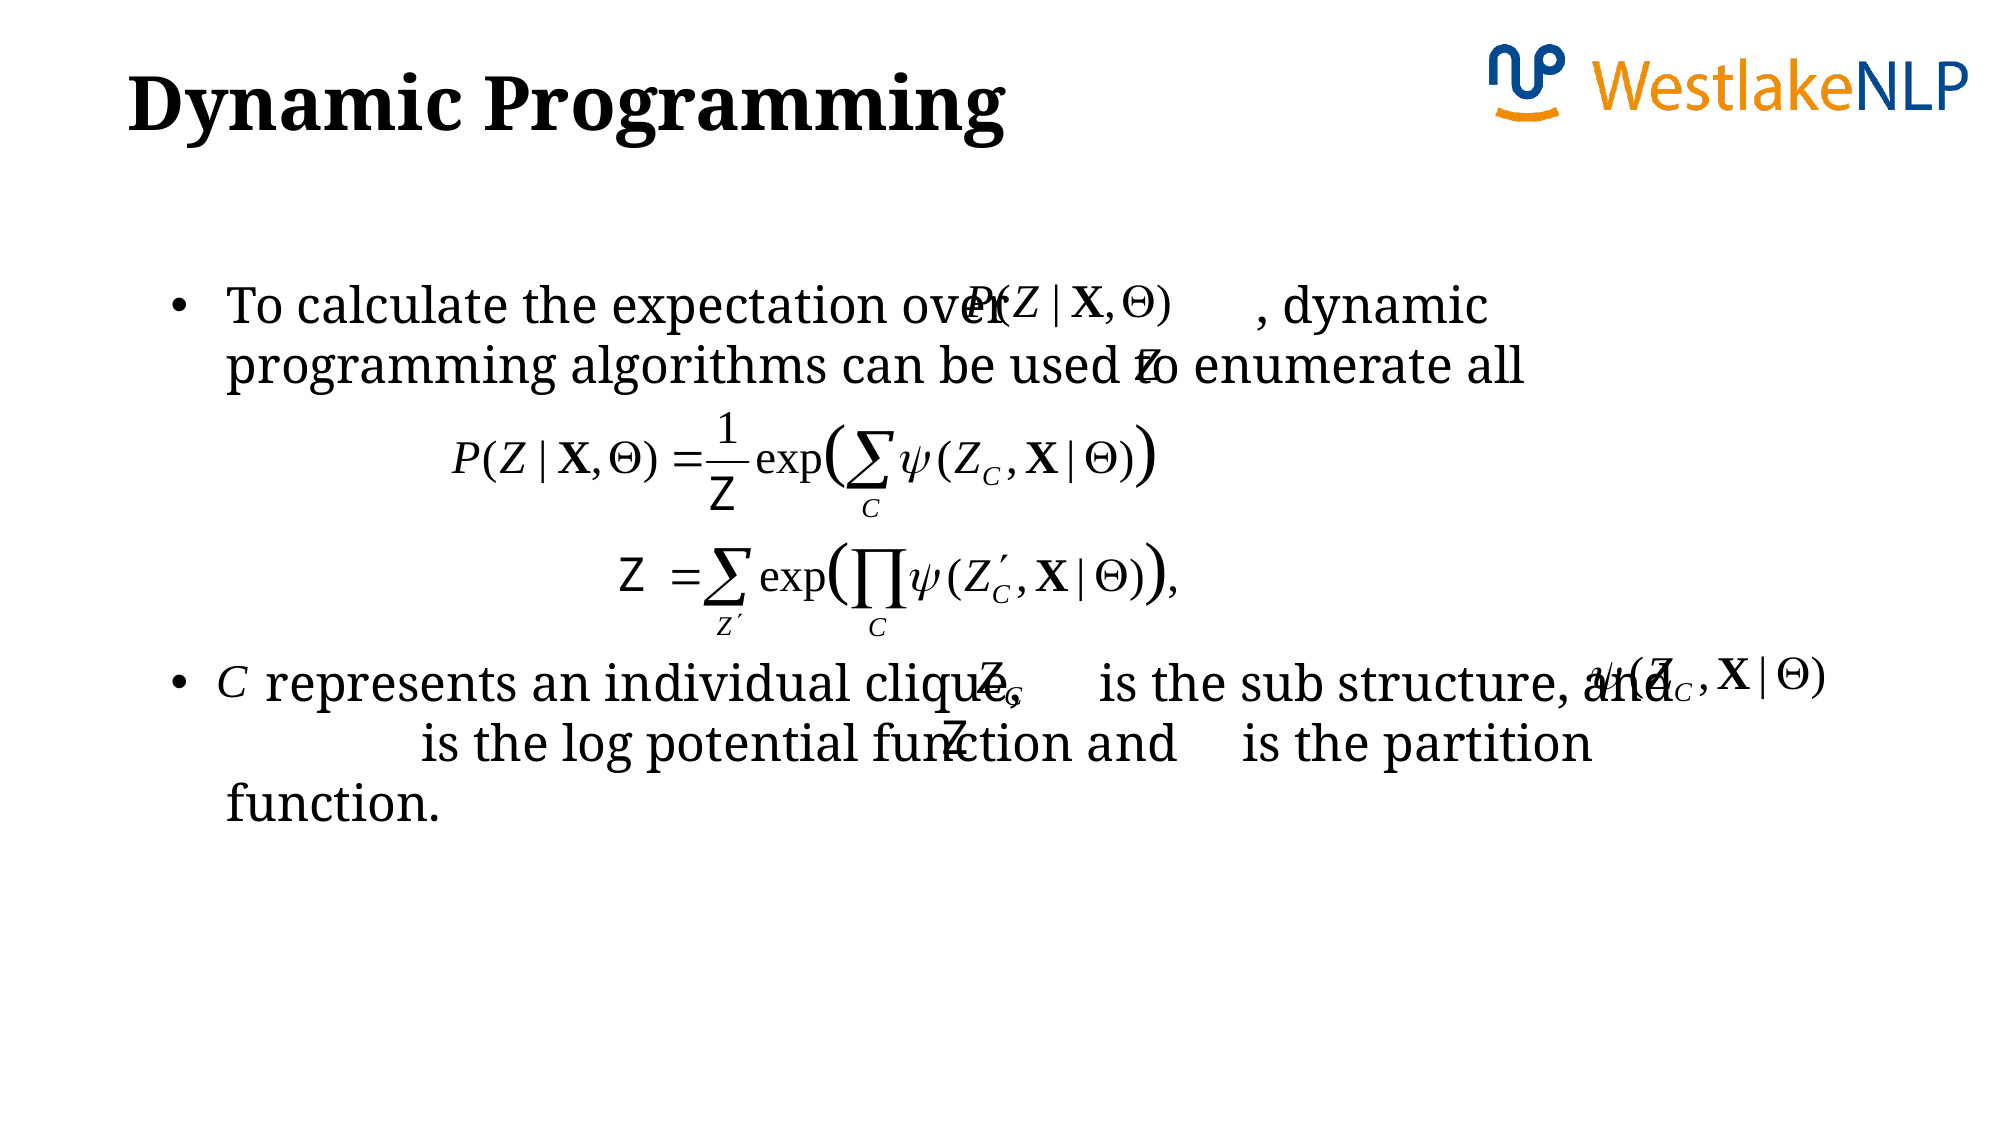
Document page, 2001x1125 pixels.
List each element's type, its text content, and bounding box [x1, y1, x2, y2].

text_box Dynamic Programming [113, 48, 1326, 154]
text_box represents an individual clique, is the sub structure, and is the log potential function and is the partition function. [155, 643, 1766, 839]
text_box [1126, 337, 1174, 388]
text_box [210, 654, 258, 710]
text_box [956, 274, 1180, 338]
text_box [968, 646, 1032, 718]
picture [1459, 0, 2000, 170]
text_box To calculate the expectation over , dynamic programming algorithms can be used to enumerate all [155, 266, 1798, 402]
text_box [935, 711, 987, 763]
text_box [443, 397, 1186, 648]
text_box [1587, 642, 1834, 713]
